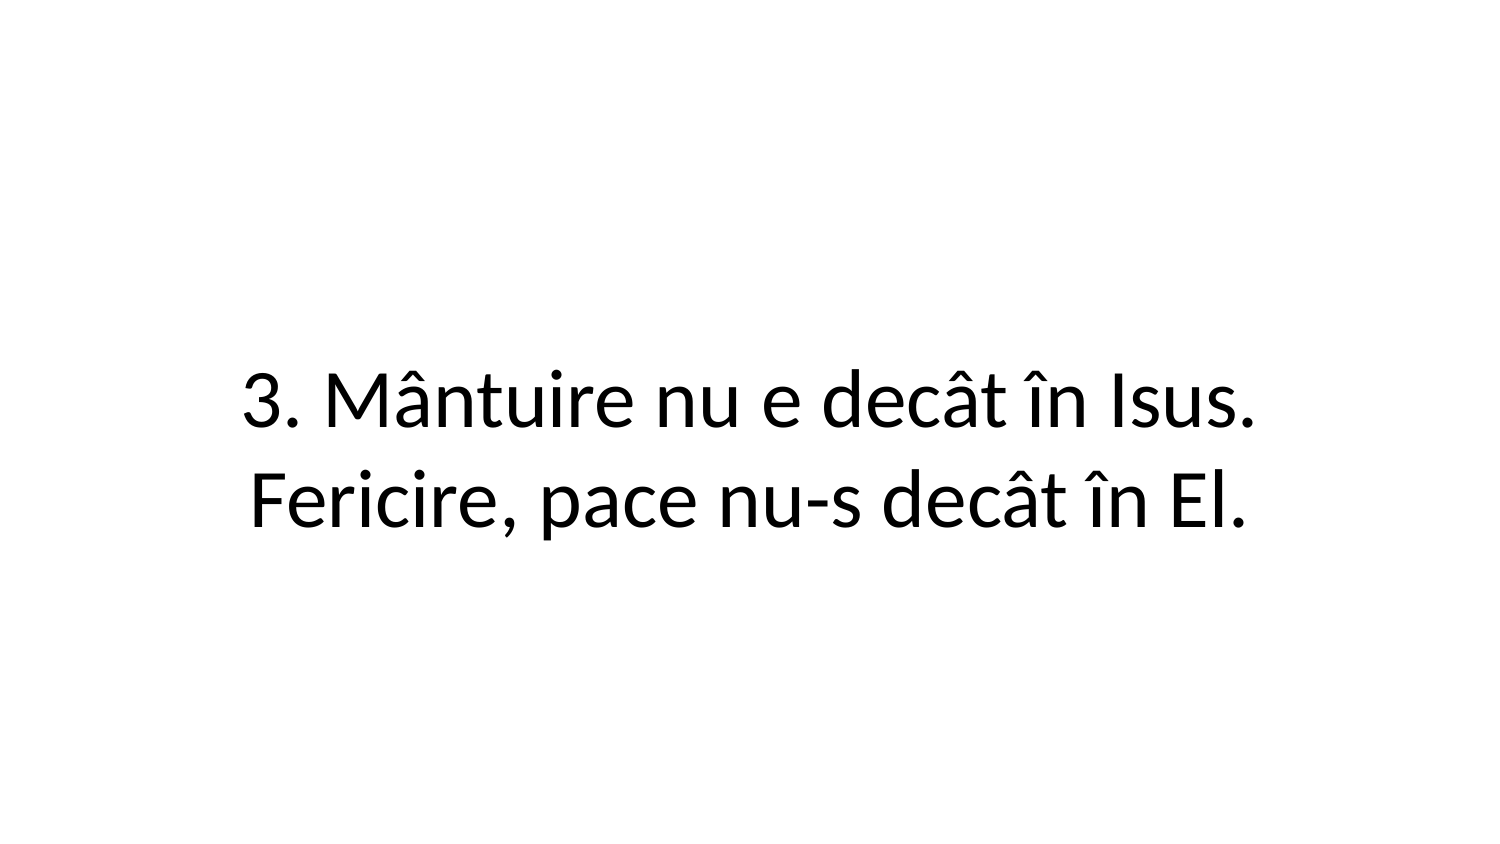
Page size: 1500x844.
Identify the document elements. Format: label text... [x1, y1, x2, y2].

text_box 3. Mântuire nu e decât în Isus. Fericire, pace nu-s decât în El. [225, 292, 1275, 552]
